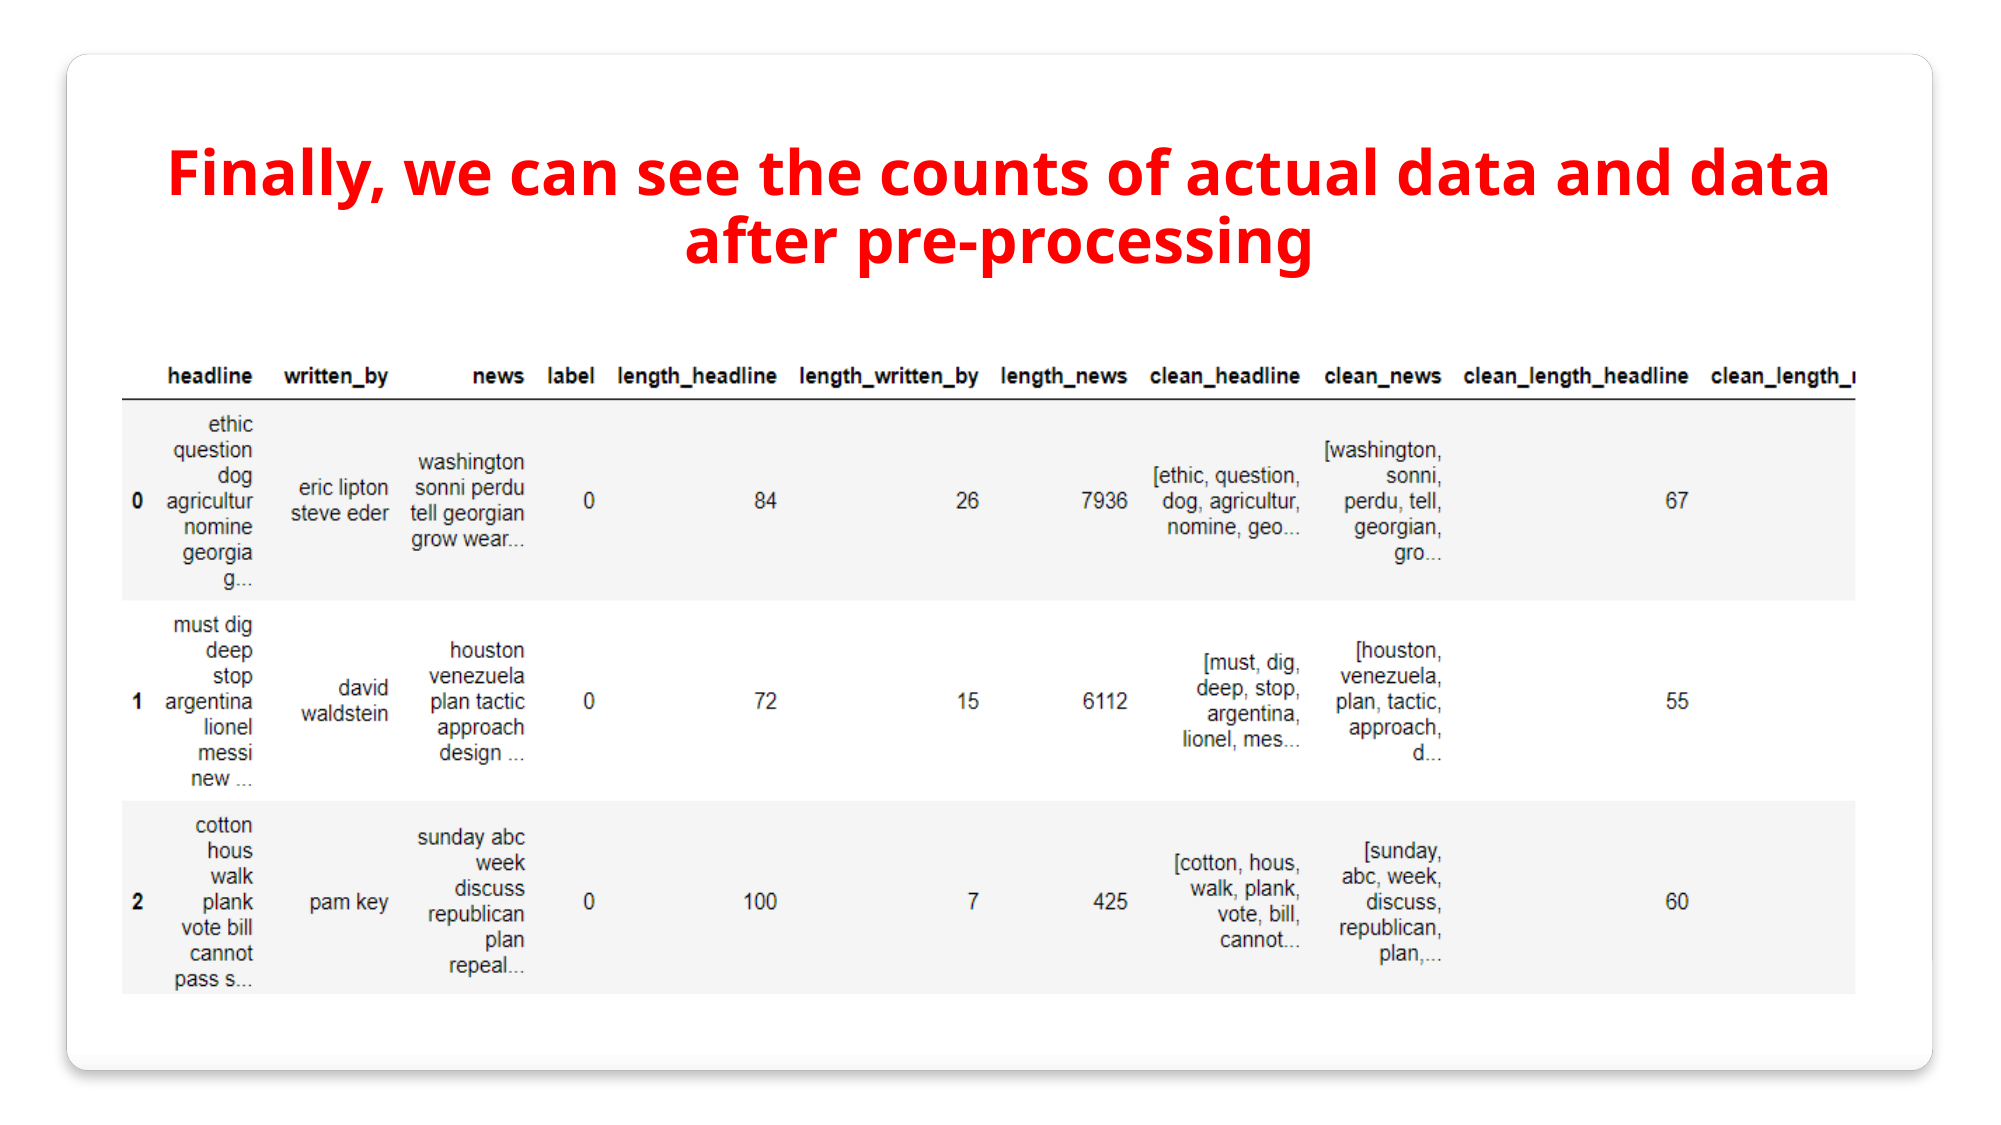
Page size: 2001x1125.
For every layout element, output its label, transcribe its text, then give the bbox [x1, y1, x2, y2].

text_box [282, 248, 2000, 324]
text_box Finally, we can see the counts of actual data and data after pre-processing [86, 131, 1914, 285]
picture [122, 351, 1878, 994]
